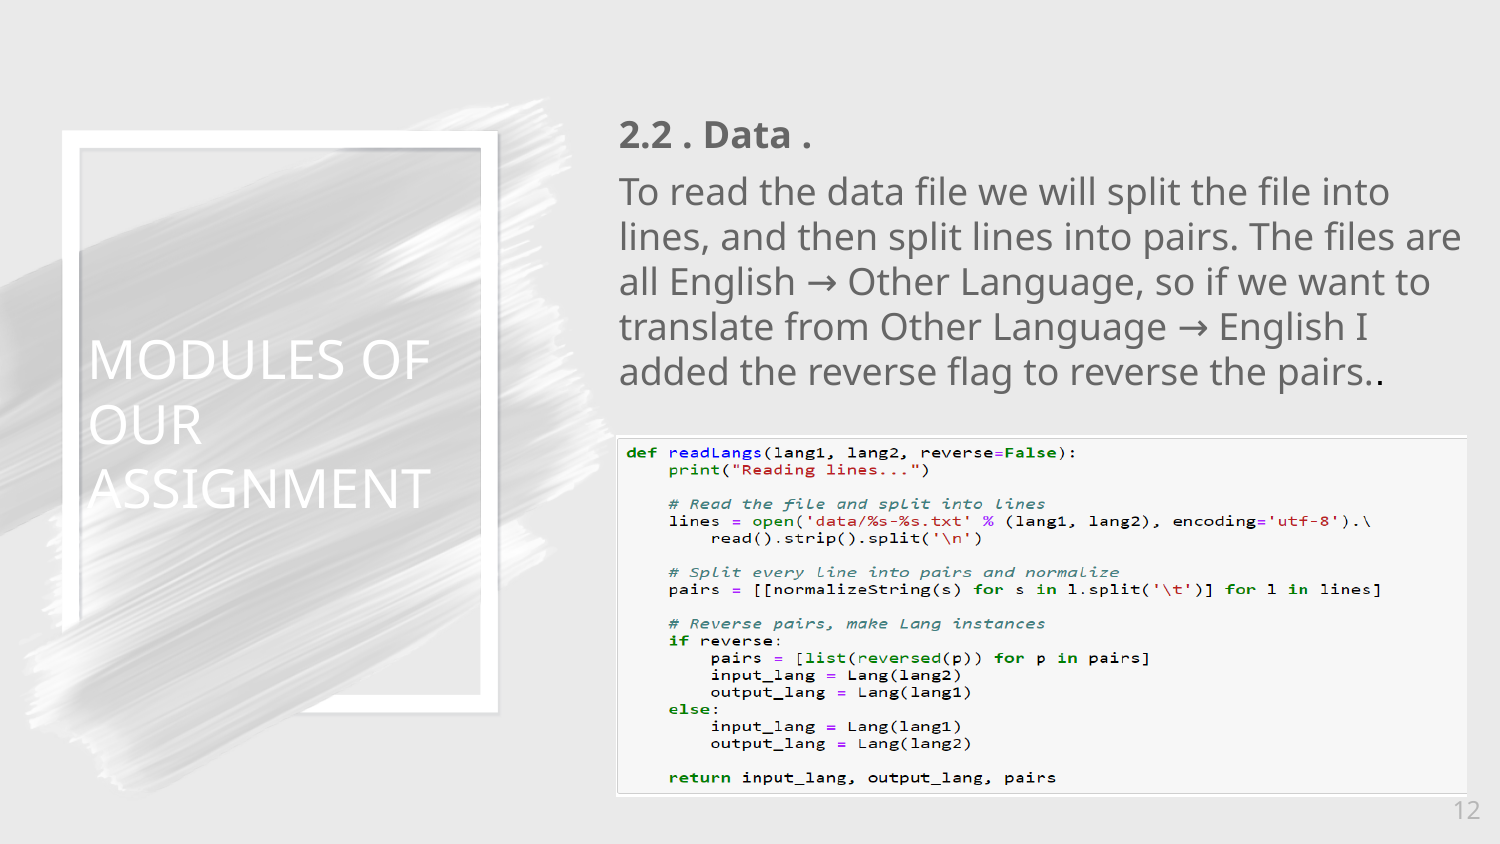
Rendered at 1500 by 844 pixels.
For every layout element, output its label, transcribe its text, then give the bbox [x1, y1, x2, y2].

picture [0, 0, 1500, 844]
text_box 1 [1391, 779, 1482, 844]
text_box MODULES OF OUR ASSIGNMENT [87, 149, 475, 696]
text_box 2.2 . Data . To read the data file we will split the file into lines, and then split lines into pairs. The files are all English → Other Language, so if we want to translate from Other Language → English I added the reverse flag to reverse the pairs.. . [618, 46, 1469, 437]
text_box [616, 34, 1466, 434]
